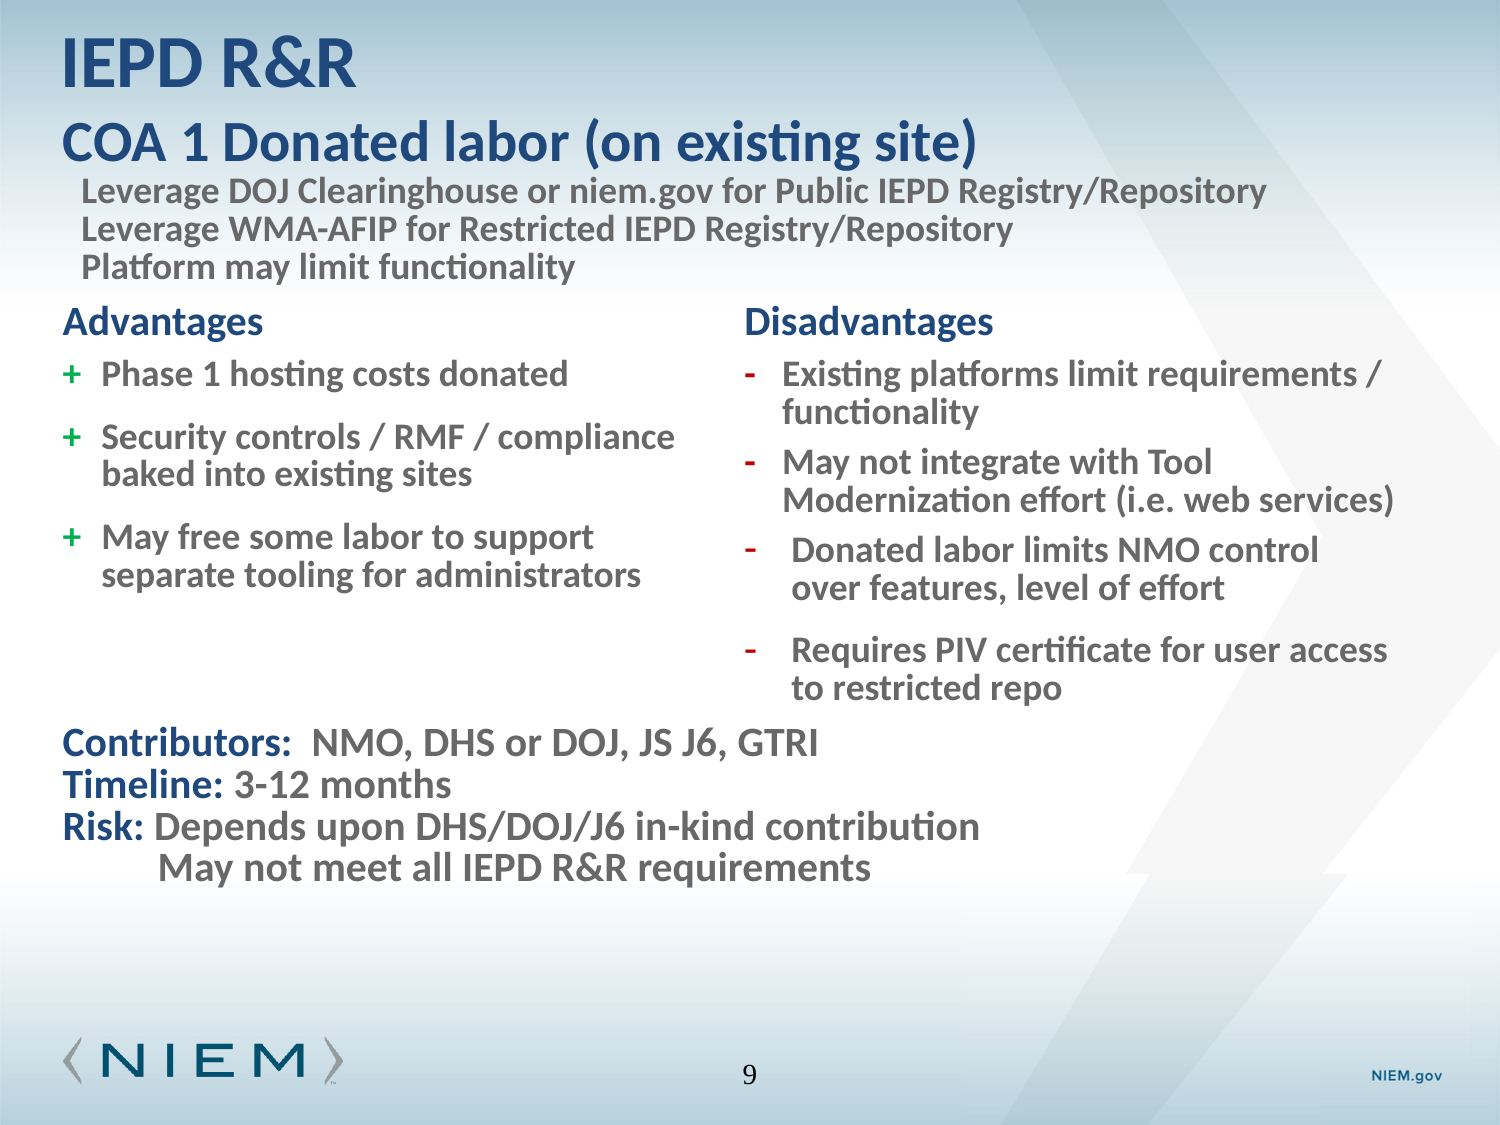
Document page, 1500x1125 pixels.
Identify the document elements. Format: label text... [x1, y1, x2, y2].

footer 9 [512, 1042, 988, 1103]
picture [0, 0, 1500, 1125]
title IEPD R&R [45, 22, 1396, 156]
table_cell Advantages + Phase 1 hosting costs donated + Security controls / RMF / compliance baked into existing sites + May free some labor to support separate tooling for administrators [48, 296, 729, 718]
table_cell Disadvantages - Existing platforms limit requirements / functionality - May not integrate with Tool Modernization effort (i.e. web services) Donated labor limits NMO control over features, level of effort Requires PIV certificate for user access to restricted repo [729, 296, 1411, 718]
table_cell Contributors: NMO, DHS or DOJ, JS J6, GTRI Timeline: 3-12 months Risk: Depends upon DHS/DOJ/J6 in-kind contribution May not meet all IEPD R&R requirements [48, 718, 1411, 900]
table_header COA 1 Donated labor (on existing site) Leverage DOJ Clearinghouse or niem.gov for Public IEPD Registry/Repository Leverage WMA-AFIP for Restricted IEPD Registry/Repository Platform may limit functionality [48, 110, 1411, 296]
